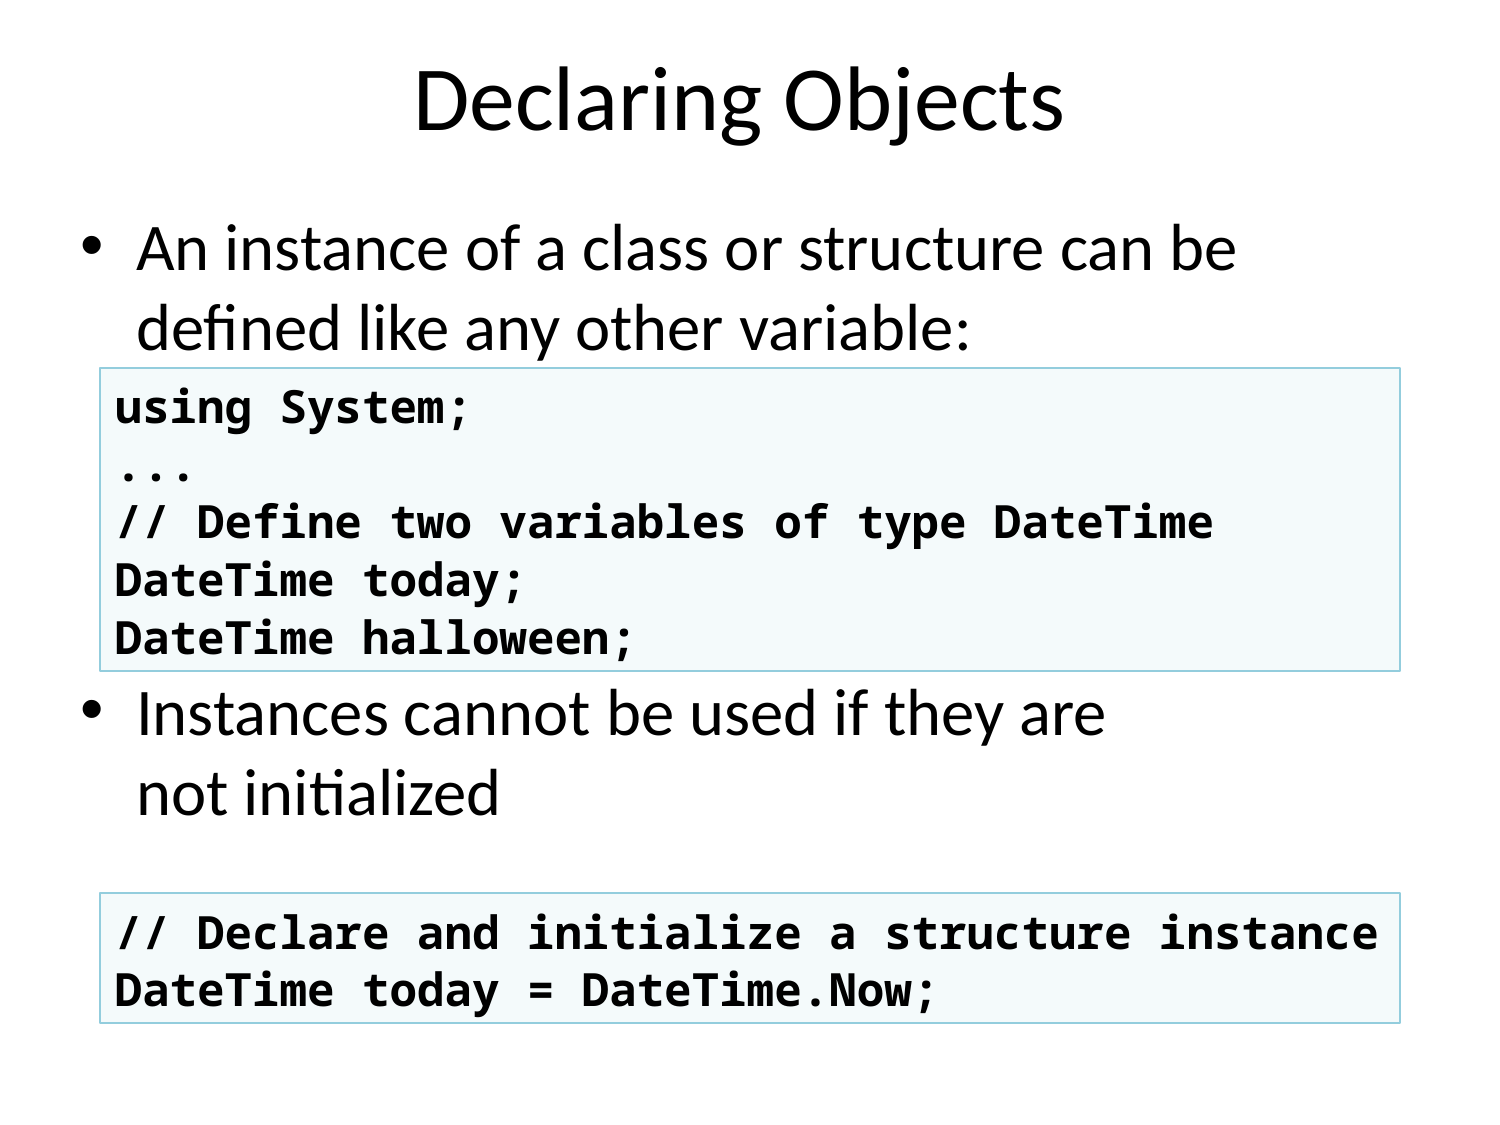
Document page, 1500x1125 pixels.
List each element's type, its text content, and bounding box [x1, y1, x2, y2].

list An instance of a class or structure can be defined like any other variable: Instances cannot be used if they are not initialized [64, 196, 1415, 939]
text_box using System; ... // Define two variables of type DateTime DateTime today; DateTime halloween; [99, 367, 1400, 671]
title Declaring Objects [64, 0, 1415, 188]
text_box // Declare and initialize a structure instance DateTime today = DateTime.Now; [99, 893, 1400, 1024]
